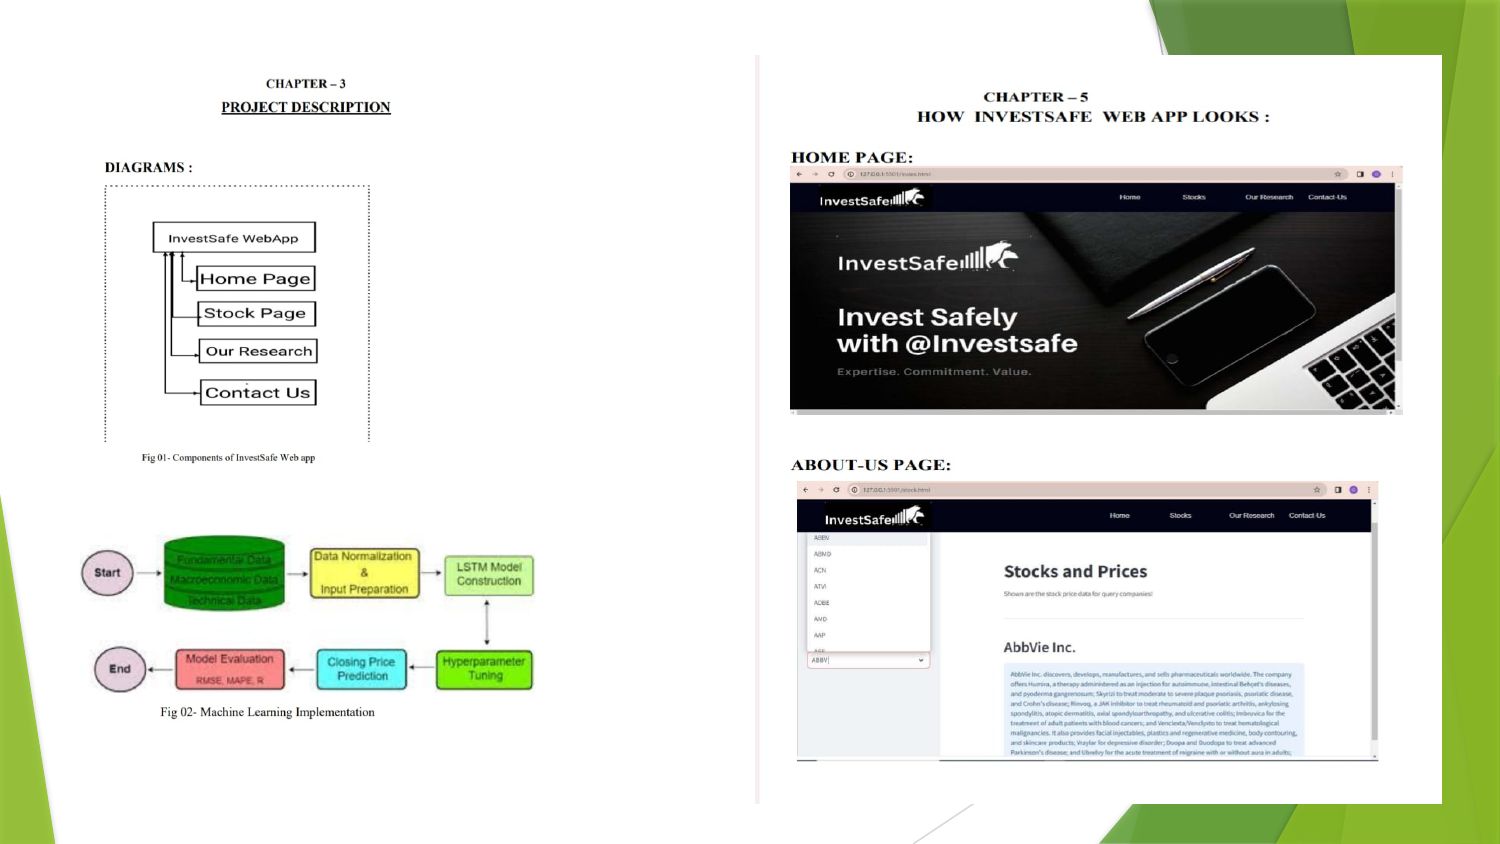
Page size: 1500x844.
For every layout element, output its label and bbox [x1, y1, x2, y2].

picture [755, 54, 1442, 804]
picture [52, 48, 574, 768]
